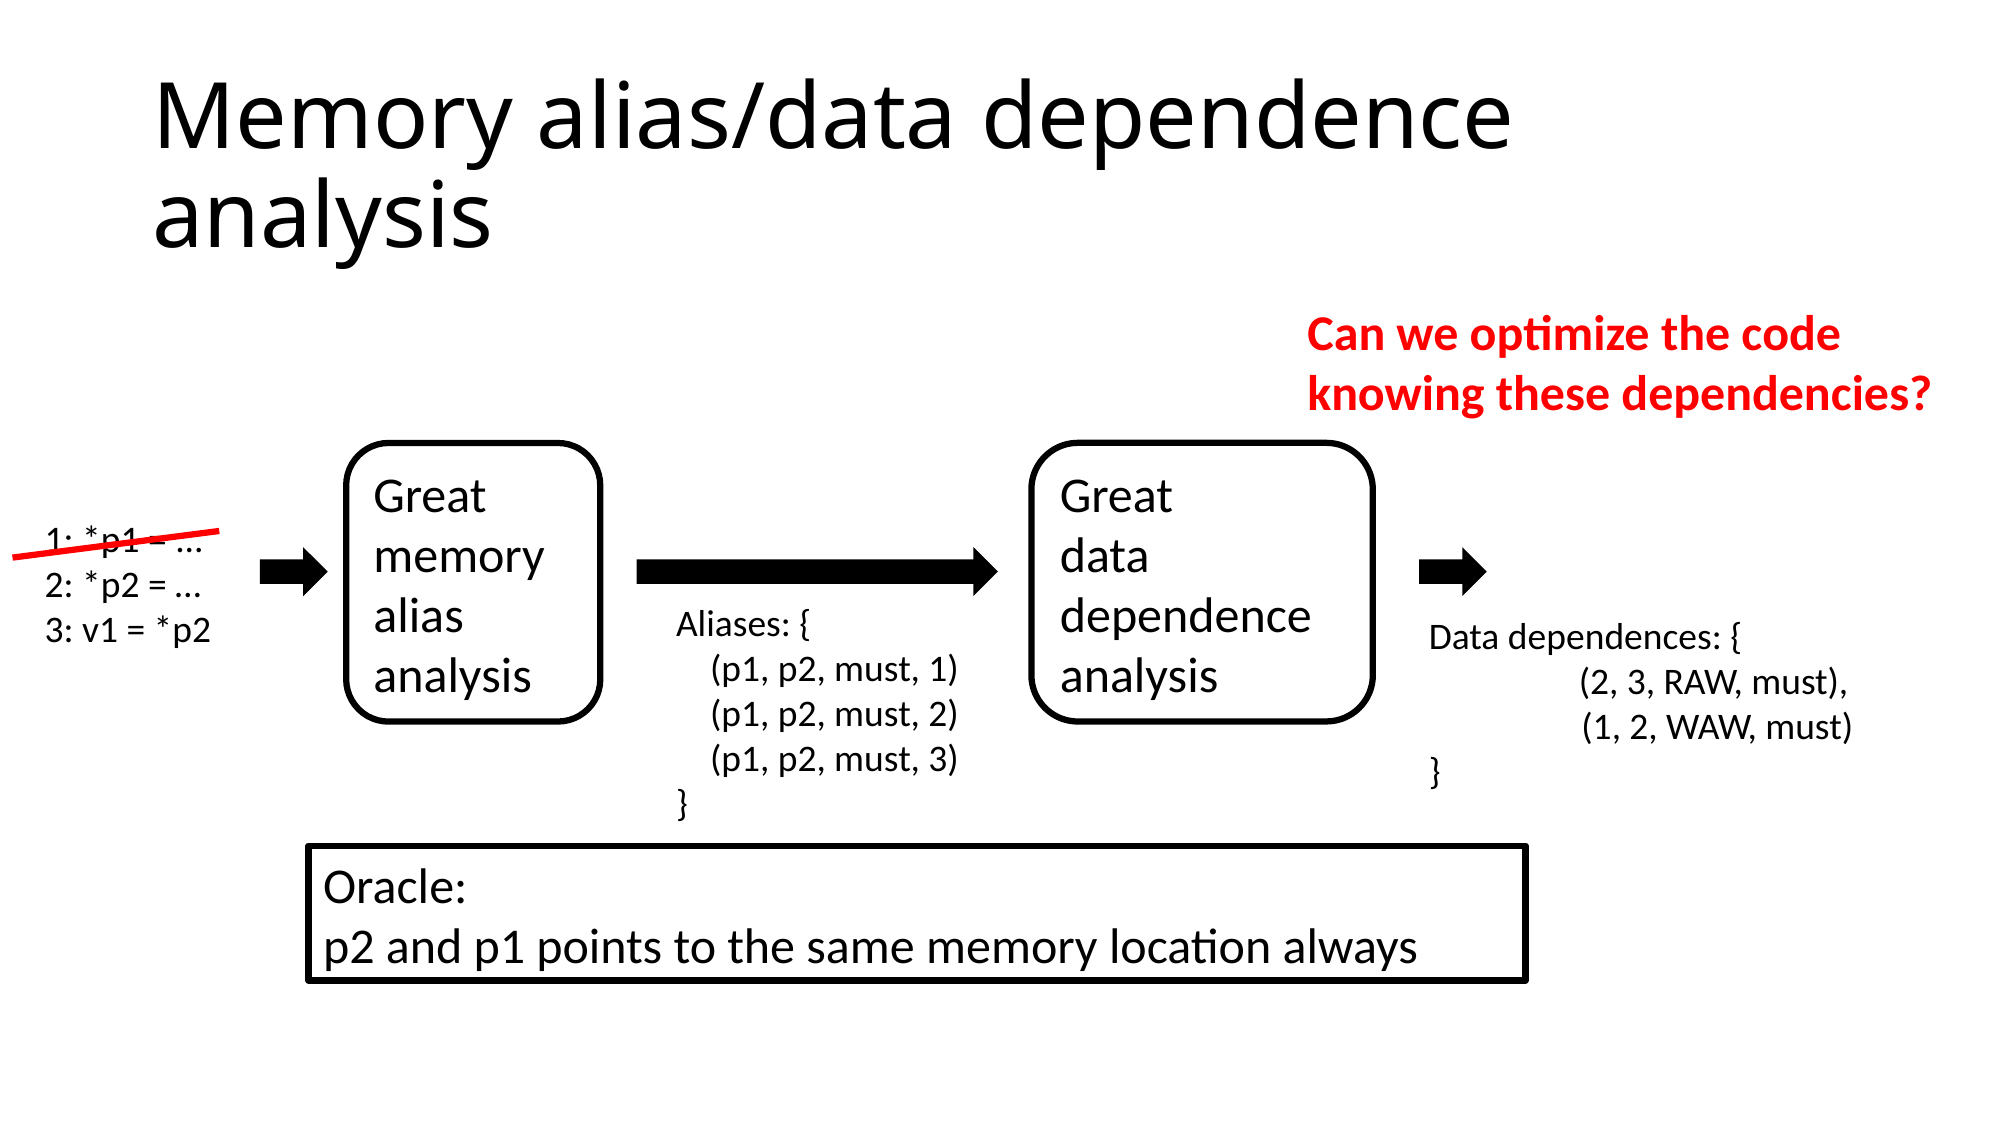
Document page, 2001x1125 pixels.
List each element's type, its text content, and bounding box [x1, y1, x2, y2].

text_box Oracle: p2 and p1 points to the same memory location always [308, 845, 1526, 981]
text_box [259, 545, 329, 598]
text_box Can we optimize the code knowing these dependencies? [1292, 292, 1949, 428]
text_box Great memory alias analysis [345, 442, 601, 723]
title Memory alias/data dependence analysis [137, 59, 1863, 278]
text_box Aliases: { (p1, p2, must, 1) (p1, p2, must, 2) (p1, p2, must, 3) } [661, 591, 974, 832]
text_box 1: *p1 = ... 2: *p2 = … 3: v1 = *p2 [29, 507, 246, 658]
text_box [636, 545, 999, 597]
text_box Great data dependence analysis [1030, 442, 1374, 723]
text_box [1418, 545, 1488, 598]
text_box Data dependences: { (2, 3, RAW, must), (1, 2, WAW, must) } [1414, 604, 1869, 800]
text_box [12, 530, 220, 558]
